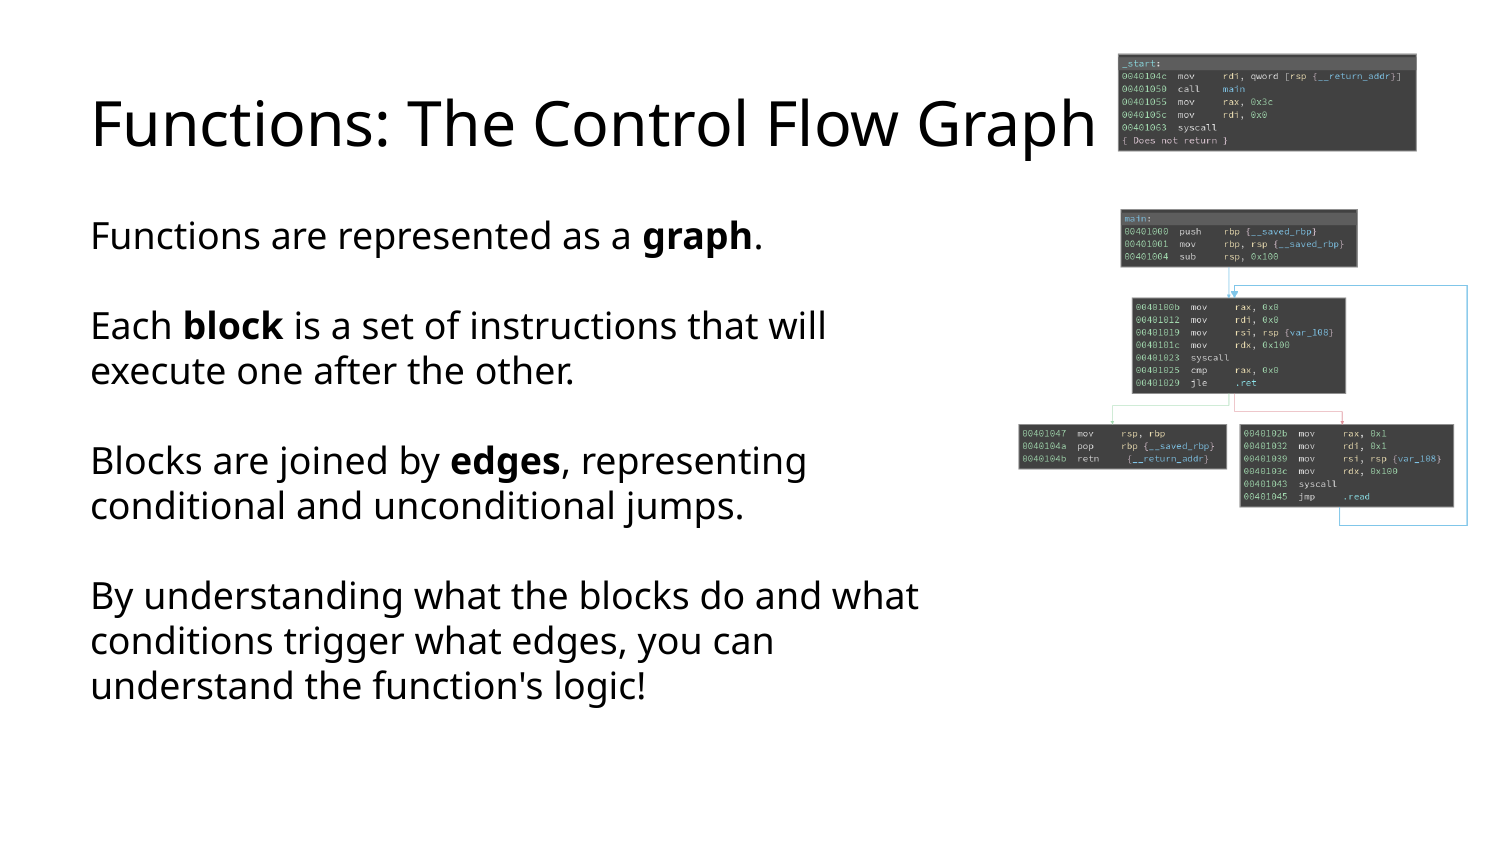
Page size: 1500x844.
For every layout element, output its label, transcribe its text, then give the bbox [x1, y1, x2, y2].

title Functions: The Control Flow Graph [75, 33, 1425, 175]
list Functions are represented as a graph. Each block is a set of instructions that will execute one after the other. Blocks are joined by edges, representing conditional and unconditional jumps. By understanding what the blocks do and what conditions trigger what edges, you can understand the function's logic! [75, 196, 986, 808]
picture [1116, 47, 1424, 156]
picture [1010, 199, 1476, 536]
